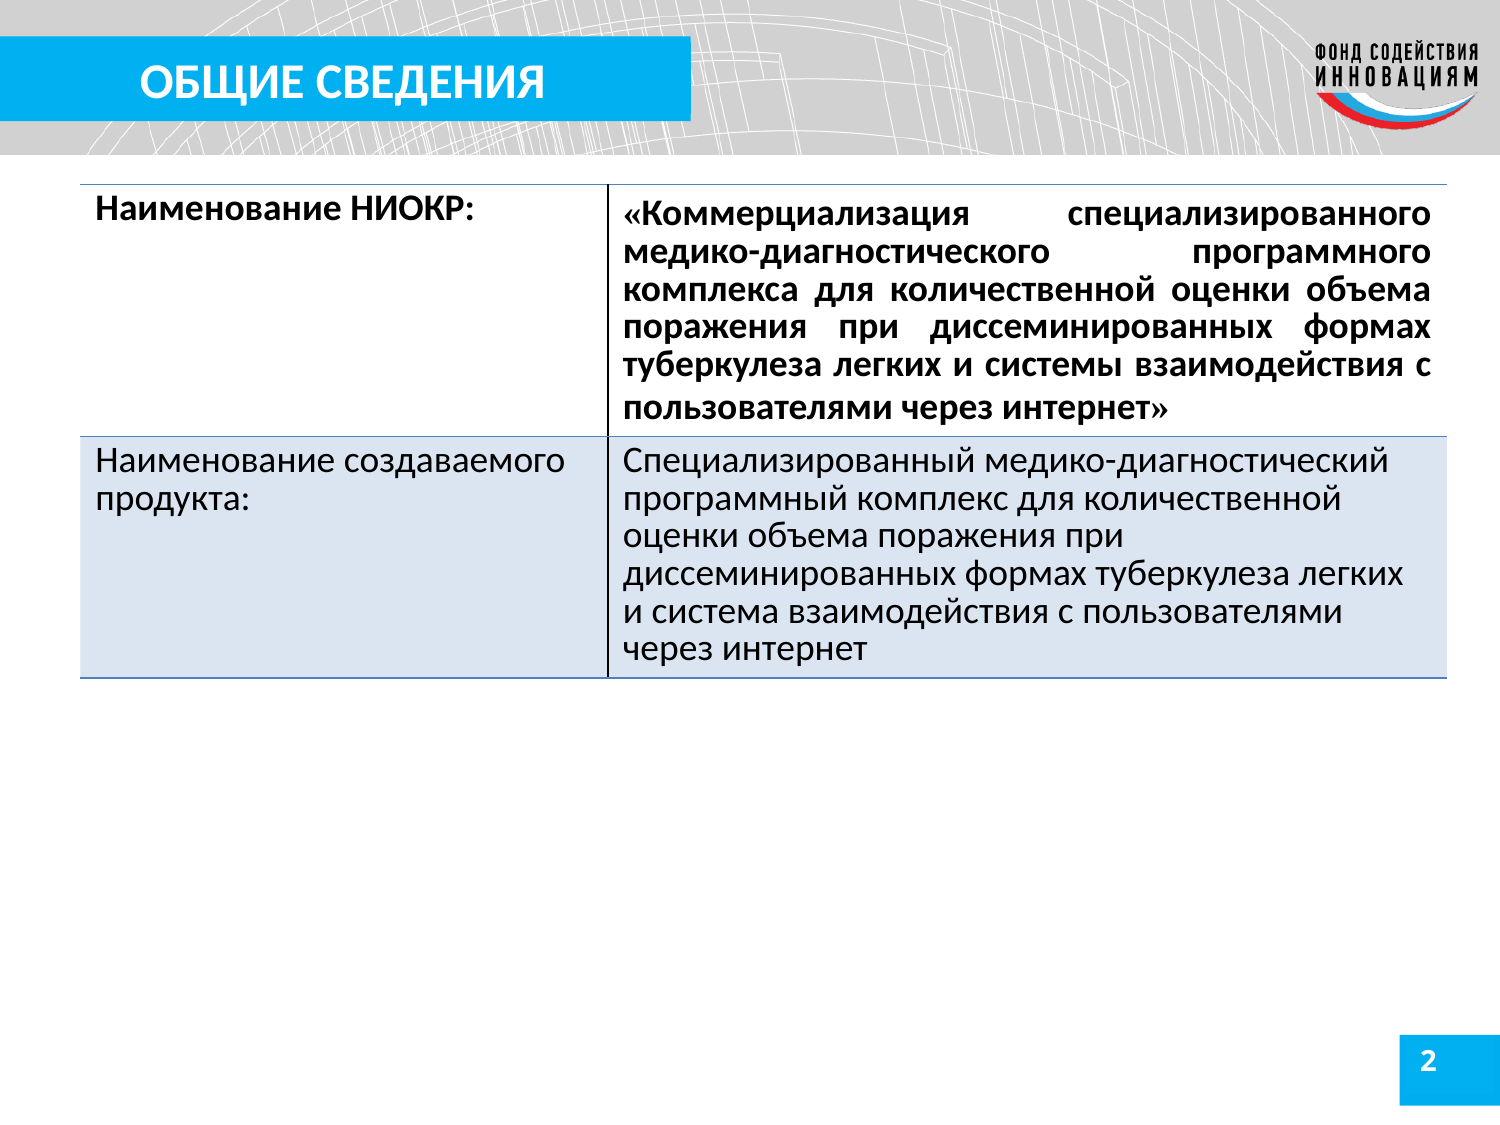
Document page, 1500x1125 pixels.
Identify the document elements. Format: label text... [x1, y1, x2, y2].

picture [0, 0, 1500, 155]
table_cell Наименование создаваемого продукта: [80, 437, 607, 677]
table_header Наименование НИОКР: [80, 185, 607, 436]
slide_number 2 [1405, 1035, 1494, 1094]
picture [1057, 287, 1096, 334]
picture [944, 574, 985, 621]
text_box ОБЩИЕ СВЕДЕНИЯ [0, 34, 693, 123]
table_cell Специализированный медико-диагностический программный комплекс для количественной оценки объема поражения при диссеминированных формах туберкулеза легких и система взаимодействия с пользователями через интернет [609, 437, 1447, 677]
picture [1269, 578, 1311, 617]
table_header «Коммерциализация специализированного медико-диагностического программного комплекса для количественной оценки объема поражения при диссеминированных формах туберкулеза легких и системы взаимодействия с пользователями через интернет» [609, 185, 1447, 436]
picture [1309, 427, 1348, 466]
